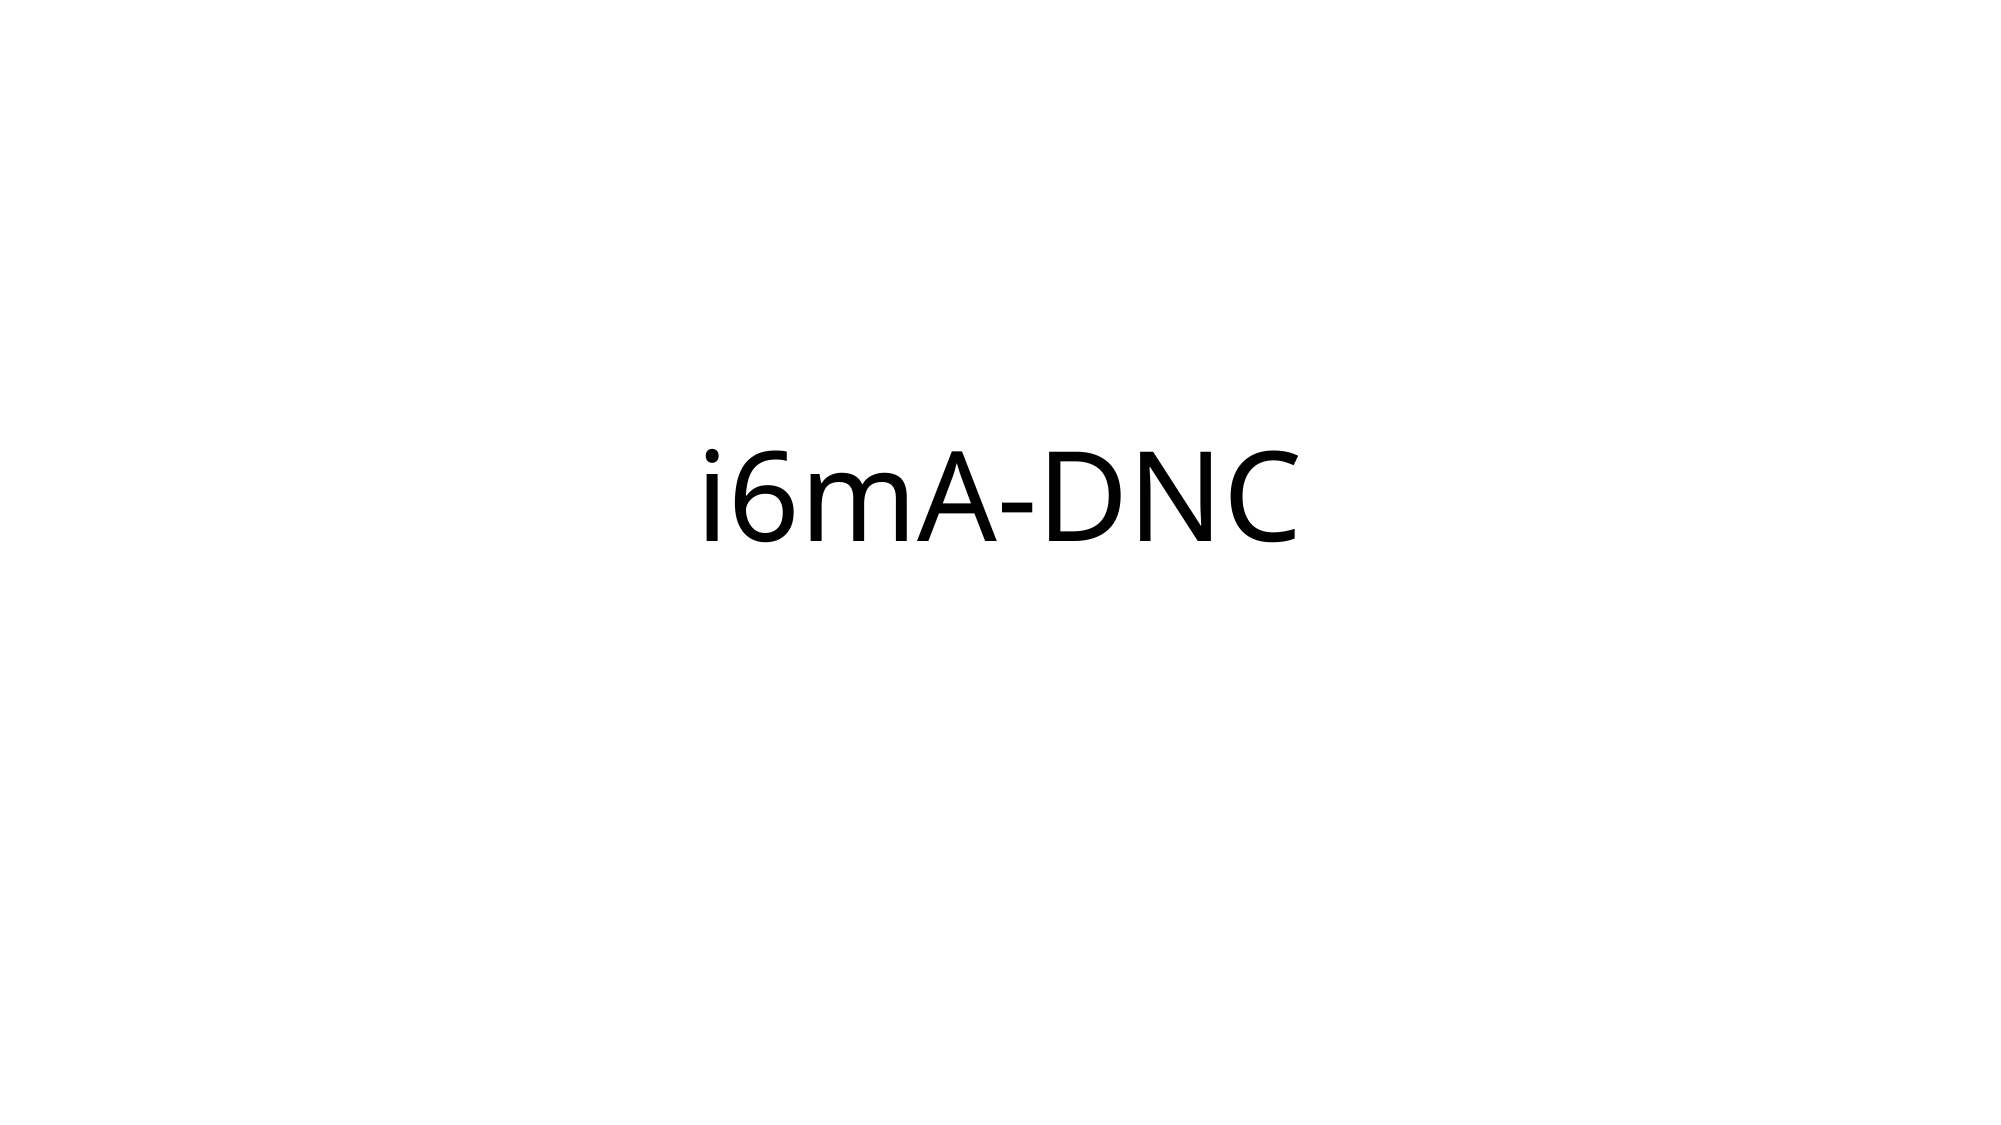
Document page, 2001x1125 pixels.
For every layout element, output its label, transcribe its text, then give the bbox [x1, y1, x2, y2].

title i6mA-DNC [249, 184, 1750, 576]
